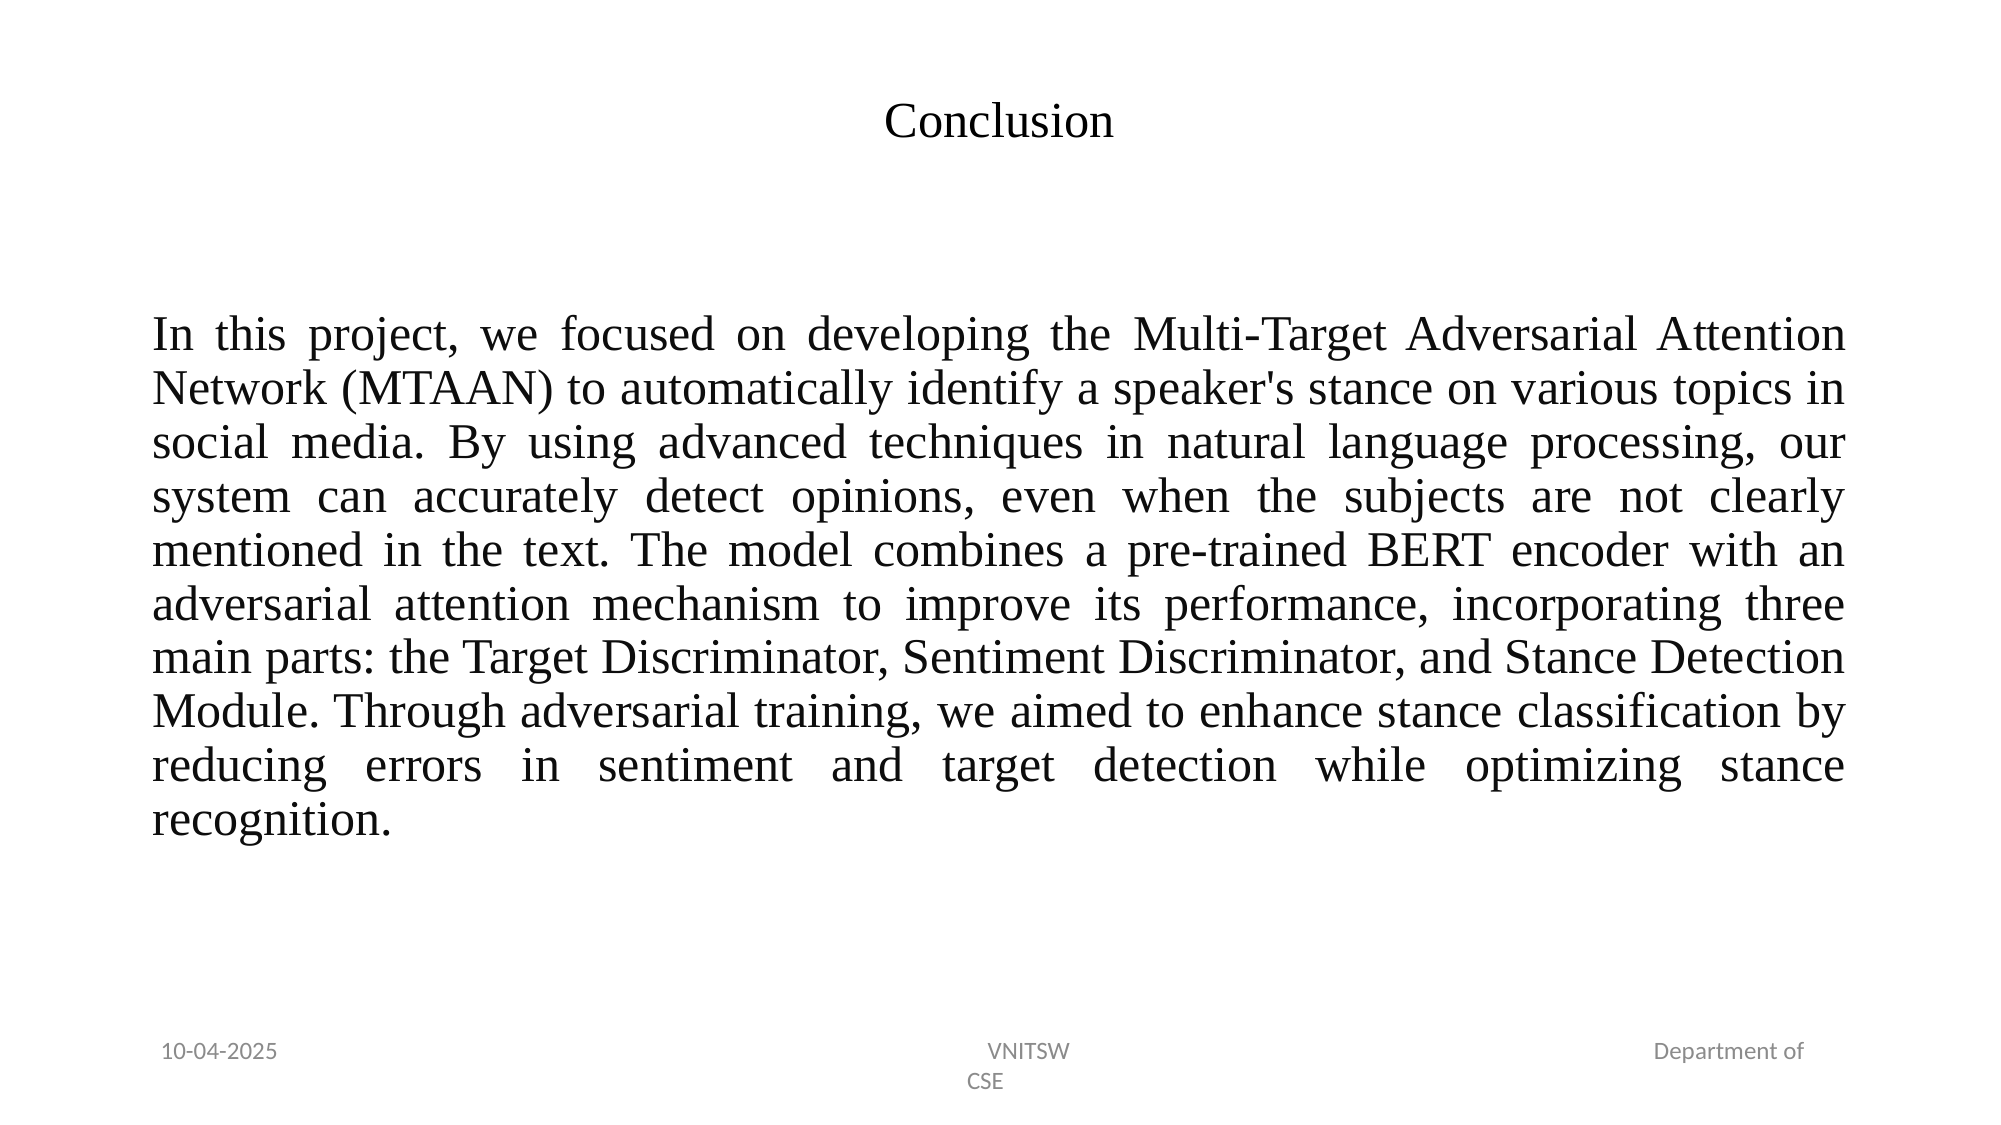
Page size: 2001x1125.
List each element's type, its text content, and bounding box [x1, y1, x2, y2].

title Conclusion [137, 85, 1863, 218]
list In this project, we focused on developing the Multi-Target Adversarial Attention Network (MTAAN) to automatically identify a speaker's stance on various topics in social media. By using advanced techniques in natural language processing, our system can accurately detect opinions, even when the subjects are not clearly mentioned in the text. The model combines a pre-trained BERT encoder with an adversarial attention mechanism to improve its performance, incorporating three main parts: the Target Discriminator, Sentiment Discriminator, and Stance Detection Module. Through adversarial training, we aimed to enhance stance classification by reducing errors in sentiment and target detection while optimizing stance recognition. [137, 299, 1863, 1014]
footer 10-04-2025 VNITSW Department of CSE [137, 1035, 1834, 1095]
